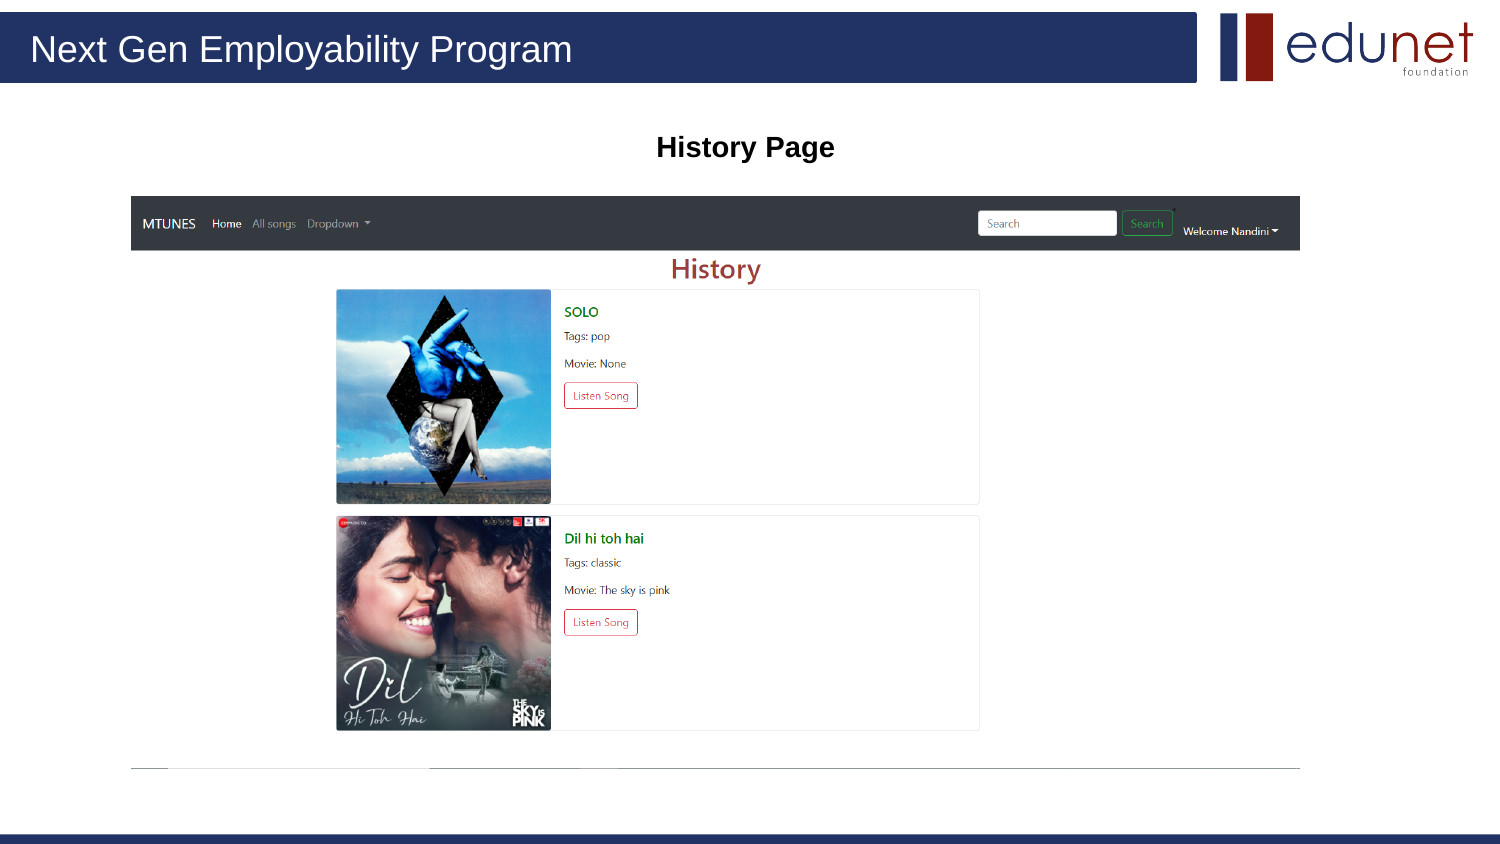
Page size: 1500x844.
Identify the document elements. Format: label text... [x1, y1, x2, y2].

title History Page [103, 93, 1397, 198]
picture [130, 195, 1300, 769]
picture [1279, 14, 1482, 83]
